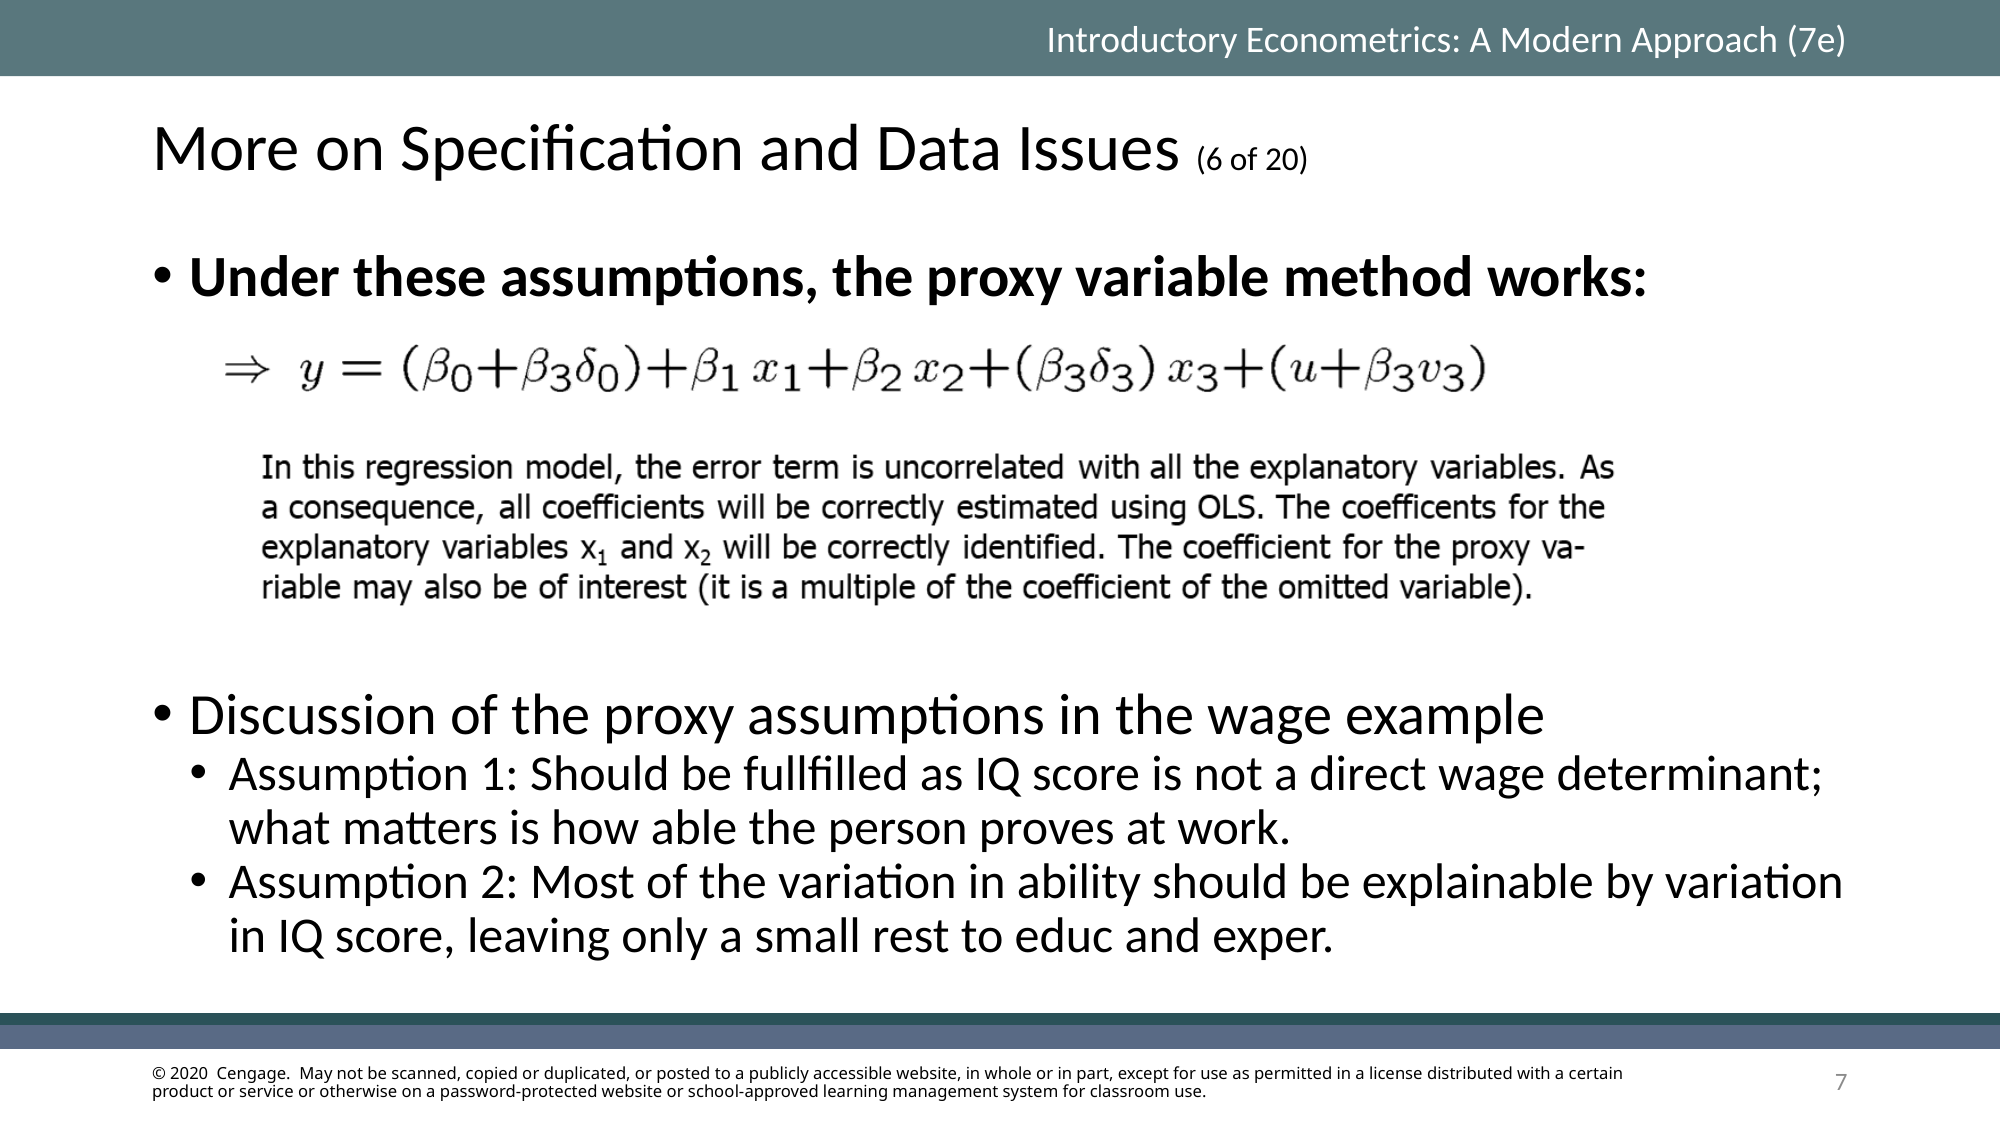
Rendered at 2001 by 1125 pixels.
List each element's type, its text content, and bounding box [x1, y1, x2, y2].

slide_number 7 [1759, 1057, 1863, 1103]
title More on Specification and Data Issues (6 of 20) [137, 104, 1863, 225]
list Discussion of the proxy assumptions in the wage example Assumption 1: Should be fullfilled as IQ score is not a direct wage determinant; what matters is how able the person proves at work. Assumption 2: Most of the variation in ability should be explainable by variation in IQ score, leaving only a small rest to educ and exper. [137, 676, 1863, 993]
list Under these assumptions, the proxy variable method works: [137, 238, 1863, 346]
picture [224, 344, 1645, 626]
